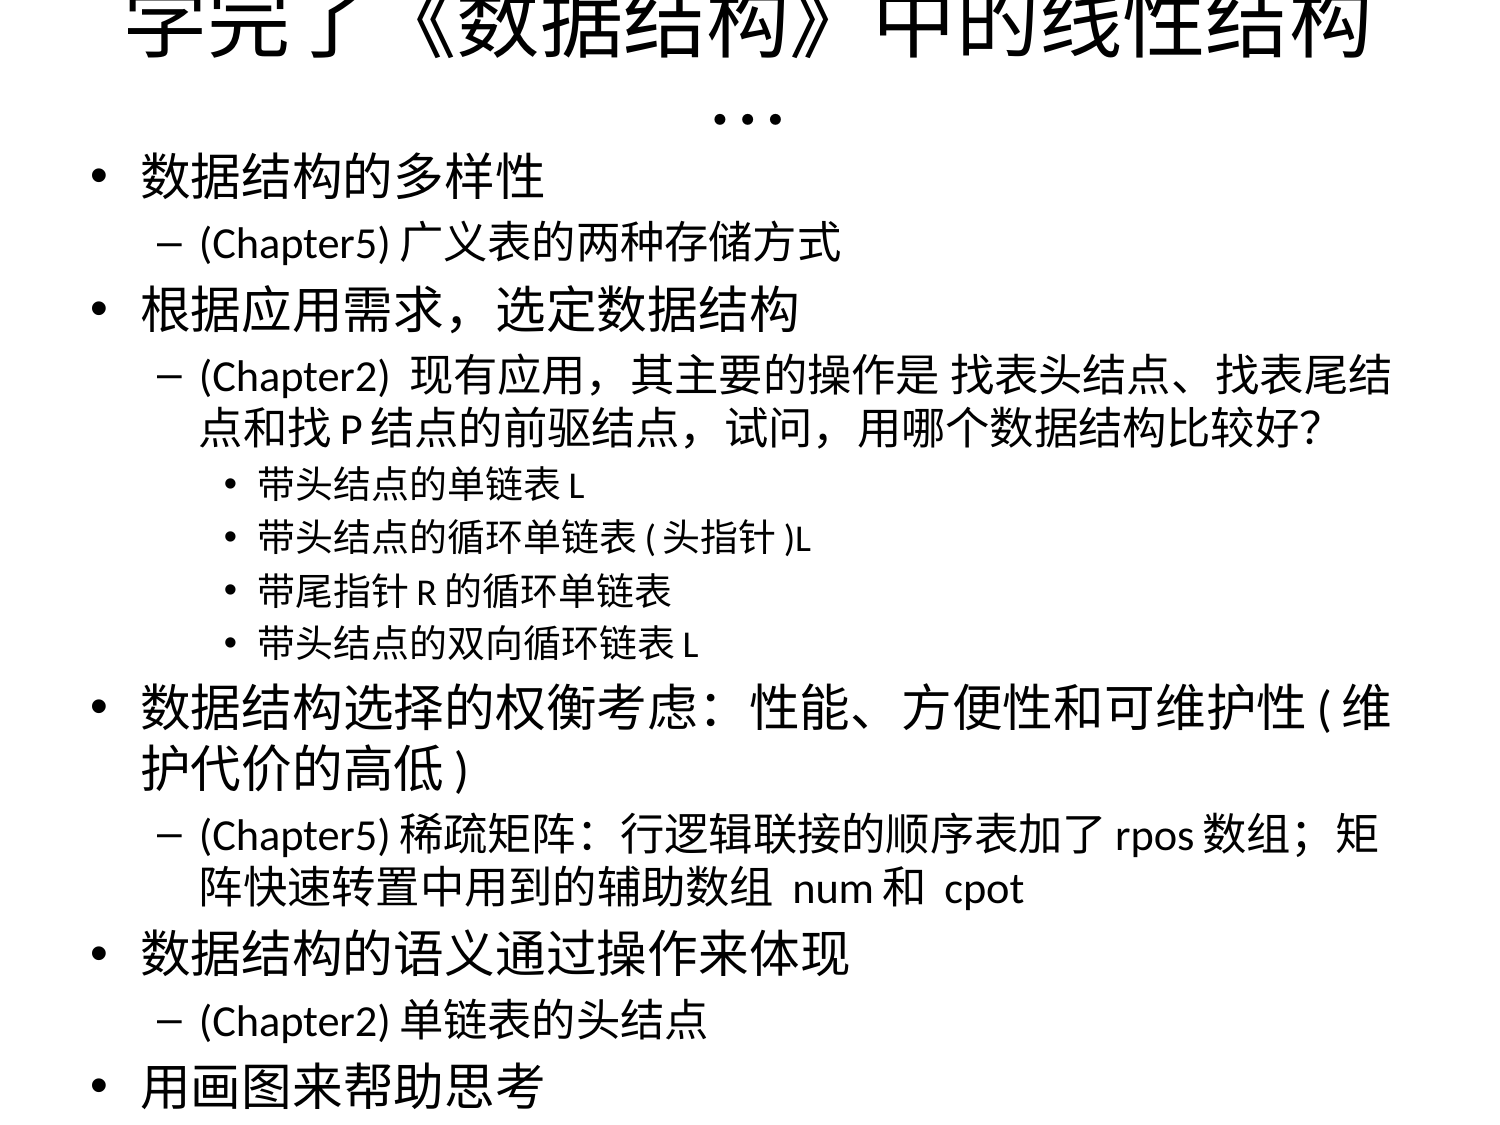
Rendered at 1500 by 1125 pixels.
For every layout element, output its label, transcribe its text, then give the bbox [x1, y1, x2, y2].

list 数据结构的多样性 (Chapter5)广义表的两种存储方式 根据应用需求，选定数据结构 (Chapter2) 现有应用，其主要的操作是 找表头结点、找表尾结点和找P结点的前驱结点，试问，用哪个数据结构比较好？ 带头结点的单链表L 带头结点的循环单链表(头指针)L 带尾指针R的循环单链表 带头结点的双向循环链表L 数据结构选择的权衡考虑：性能、方便性和可维护性(维护代价的高低) (Chapter5)稀疏矩阵：行逻辑联接的顺序表加了rpos数组；矩阵快速转置中用到的辅助数组 num和 cpot 数据结构的语义通过操作来体现 (Chapter2)单链表的头结点 用画图来帮助思考 [75, 137, 1425, 1125]
title 学完了《数据结构》中的线性结构… [73, 0, 1424, 138]
